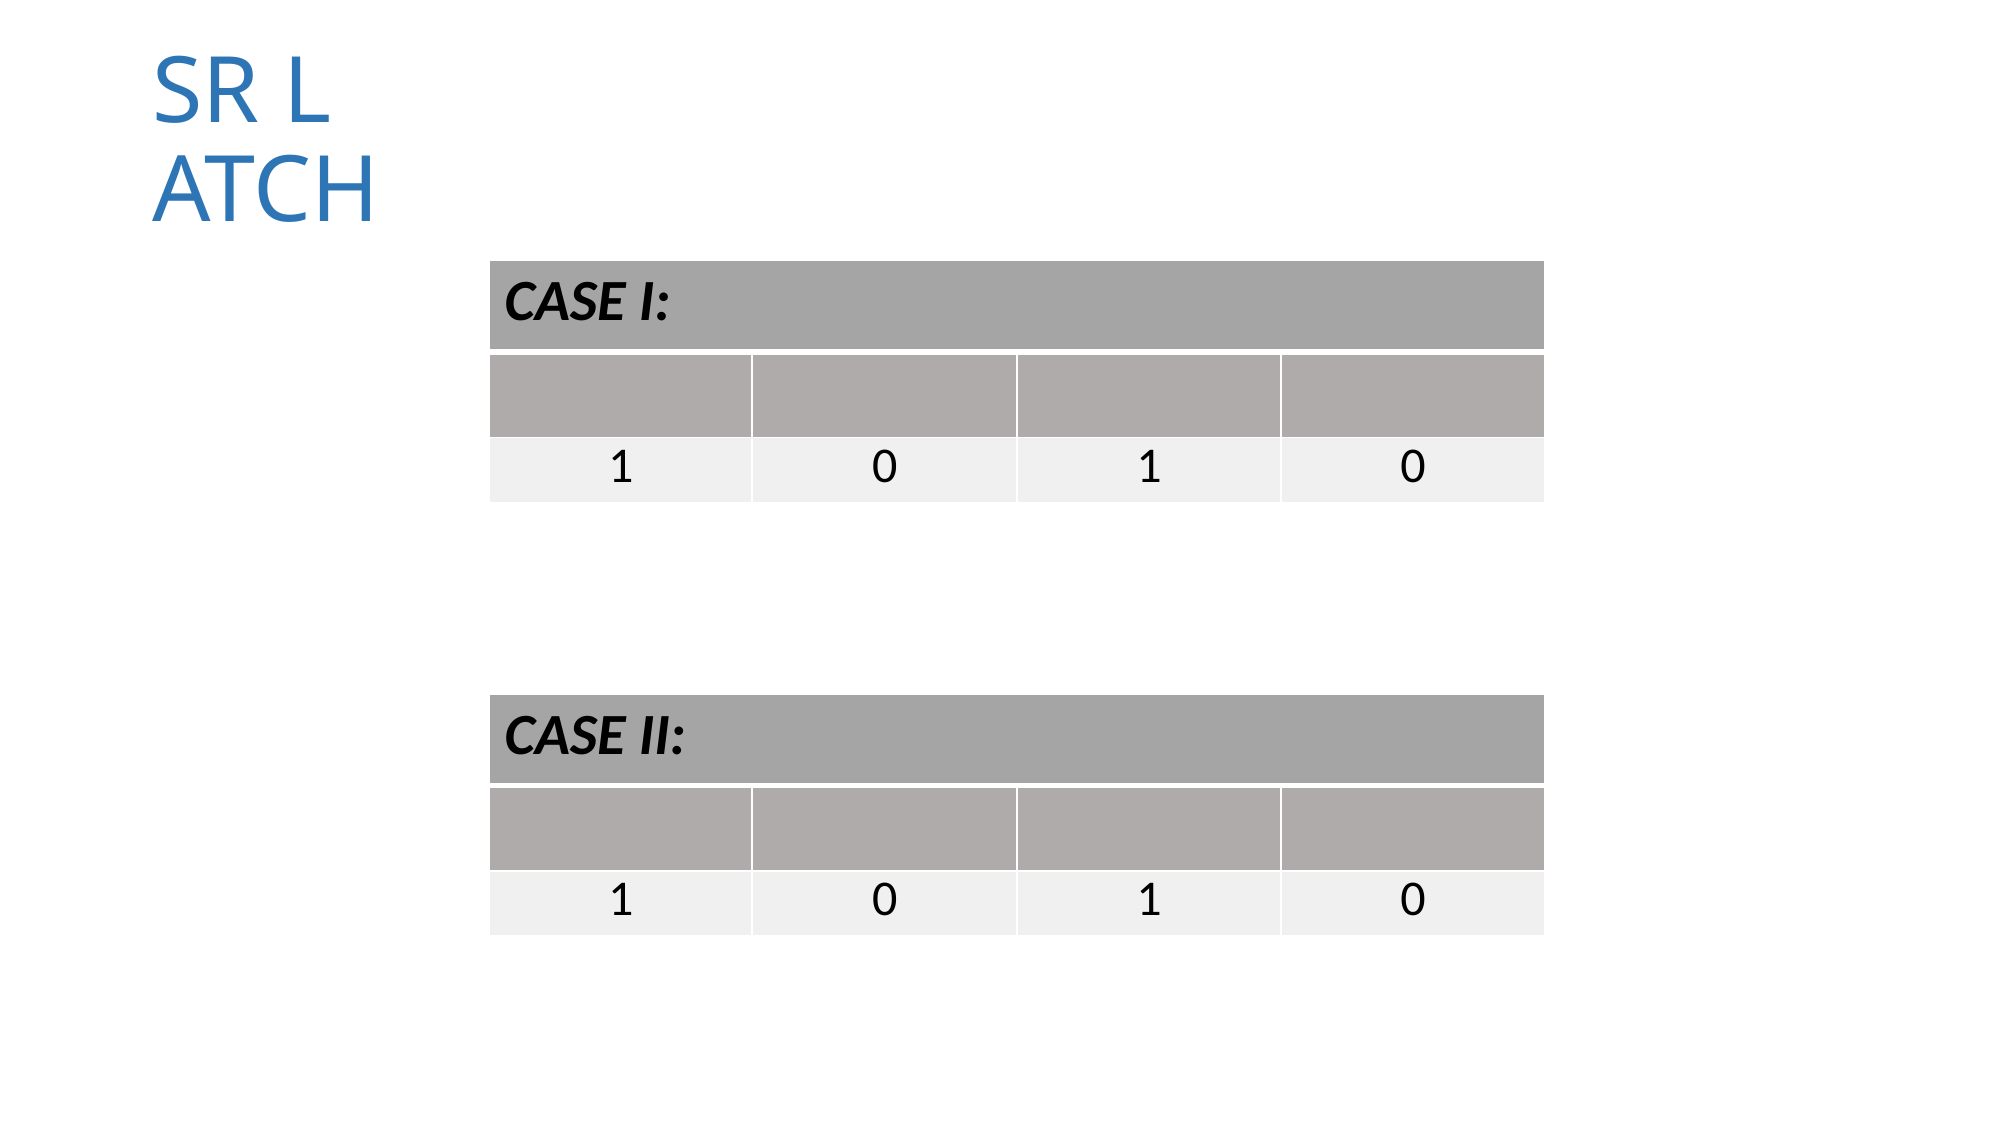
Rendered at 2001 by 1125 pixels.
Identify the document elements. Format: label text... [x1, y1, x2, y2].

title SR L ATCH [137, 59, 612, 224]
